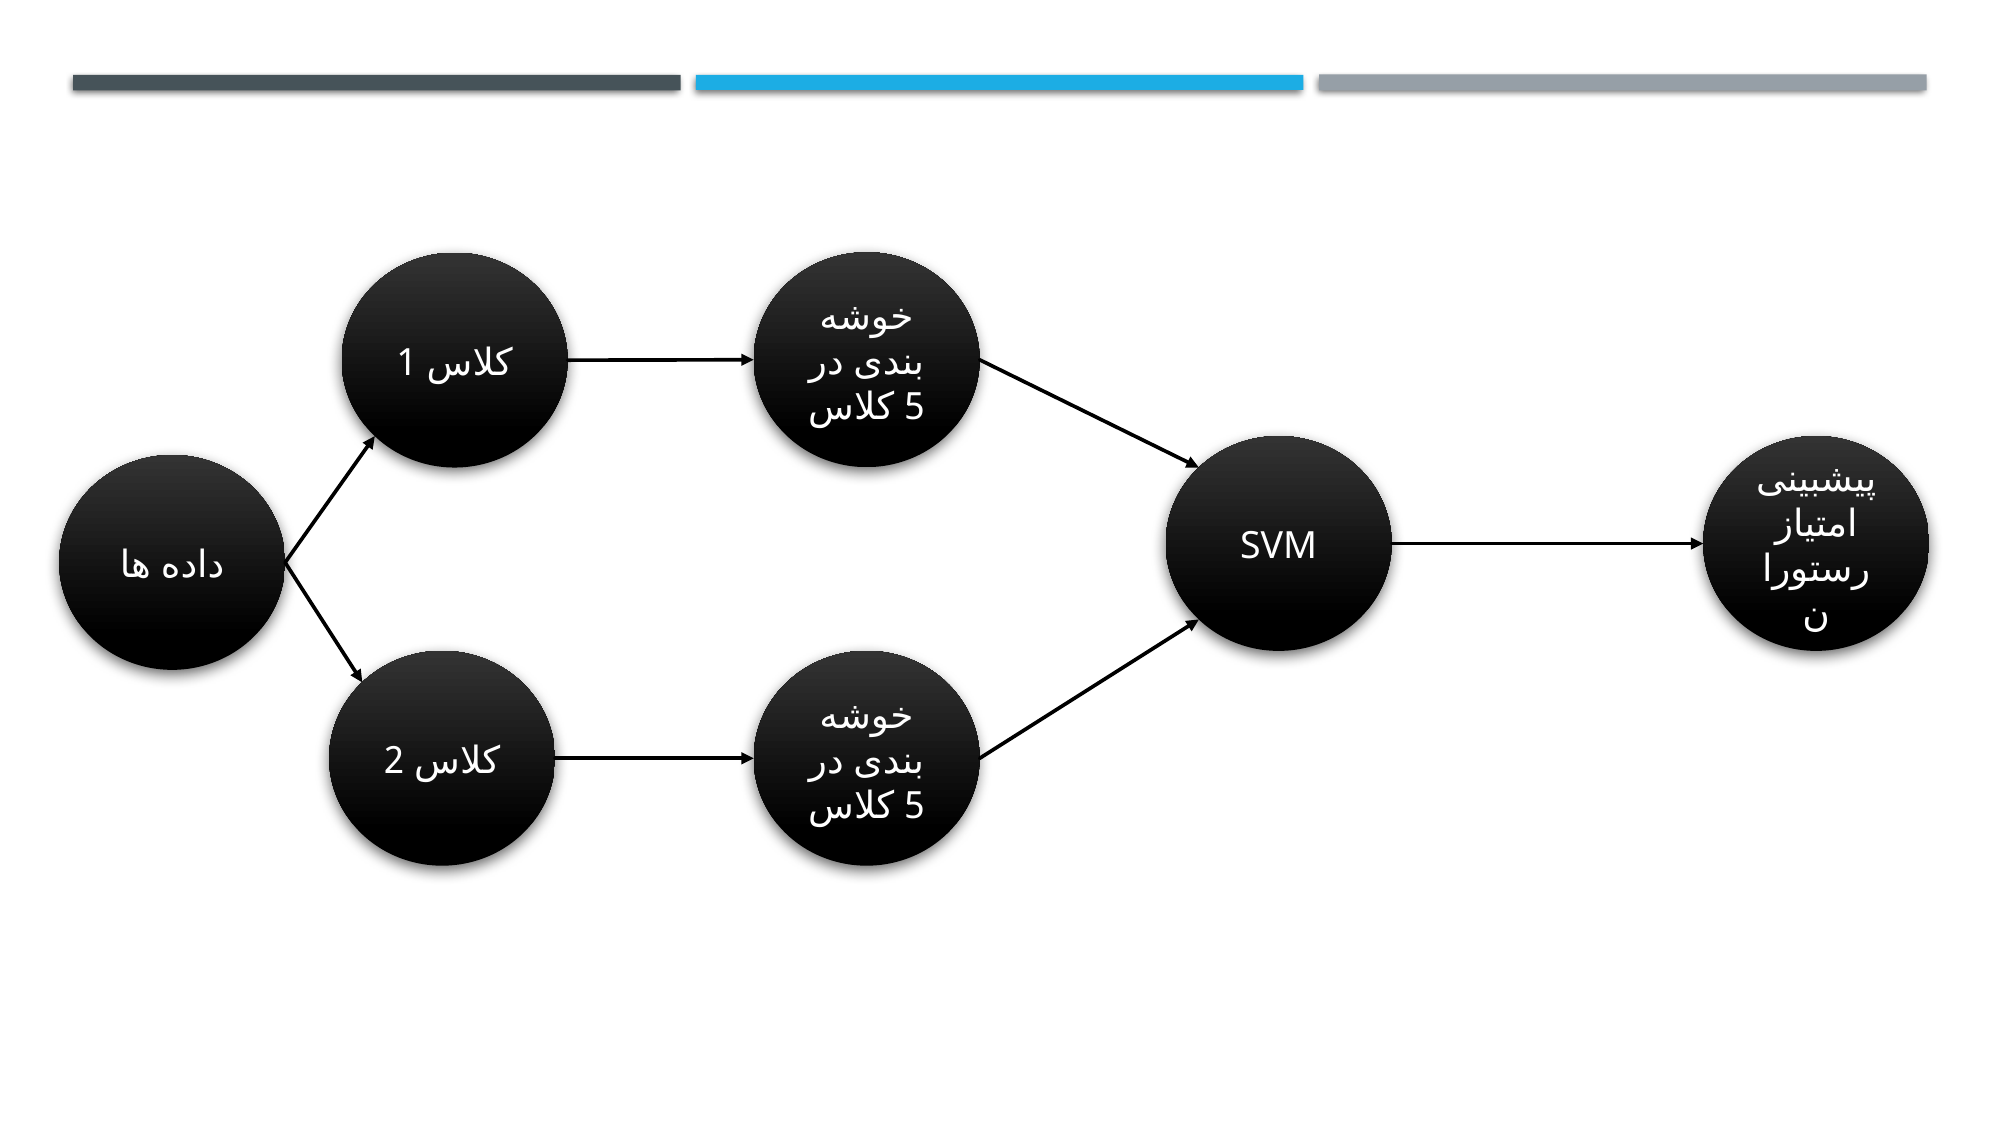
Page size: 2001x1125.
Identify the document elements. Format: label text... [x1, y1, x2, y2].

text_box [979, 359, 1200, 469]
text_box کلاس 1 [341, 252, 568, 468]
text_box SVM [1165, 436, 1392, 651]
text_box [284, 435, 376, 563]
text_box داده ها [59, 455, 278, 670]
text_box خوشه بندی در 5 کلاس [753, 252, 980, 468]
text_box پیشبینی امتیاز رستوران [1703, 436, 1930, 651]
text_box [284, 561, 363, 683]
text_box خوشه بندی در 5 کلاس [753, 650, 980, 866]
text_box کلاس 2 [329, 650, 556, 866]
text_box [979, 618, 1200, 759]
